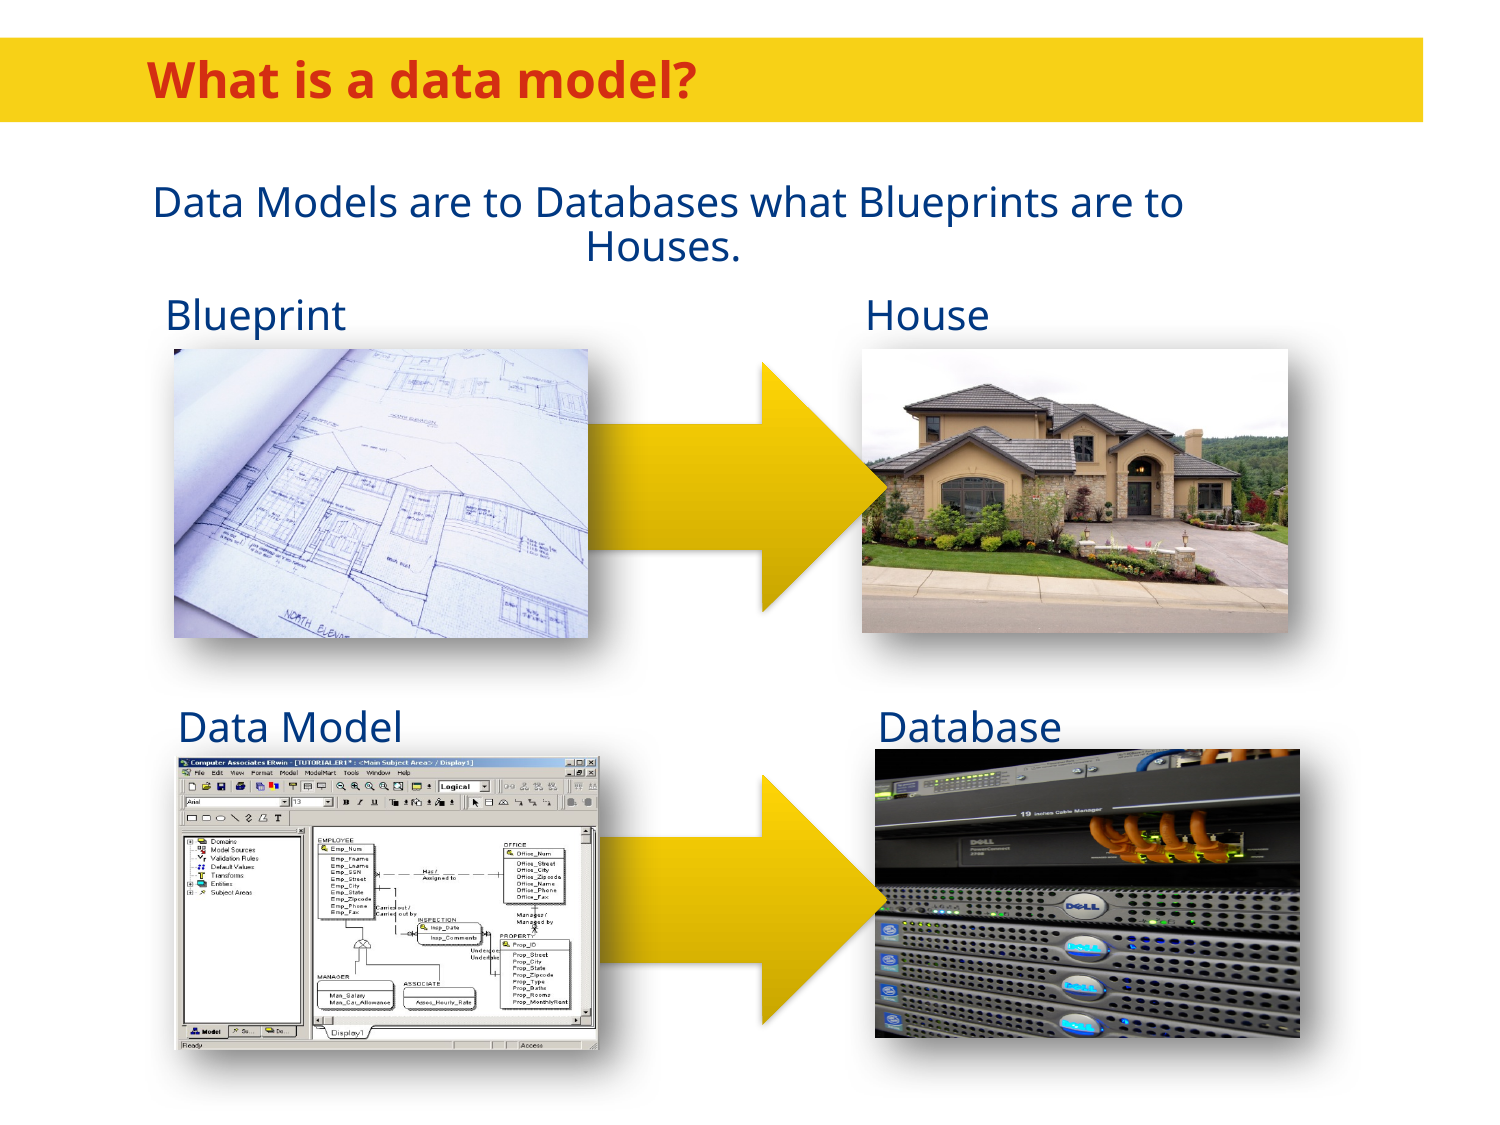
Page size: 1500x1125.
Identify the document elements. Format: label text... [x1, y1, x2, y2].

picture [862, 349, 1288, 633]
text_box [637, 362, 857, 613]
text_box Blueprint [150, 287, 400, 346]
text_box House [849, 287, 1025, 346]
picture [174, 756, 601, 1051]
text_box Data Model [162, 699, 425, 759]
text_box Data Models are to Databases what Blueprints are to Houses. [62, 174, 1275, 278]
picture [174, 349, 588, 638]
text_box [649, 774, 869, 1025]
text_box Database [862, 699, 1113, 759]
title What is a data model? [147, 48, 1412, 118]
picture [874, 749, 1301, 1038]
